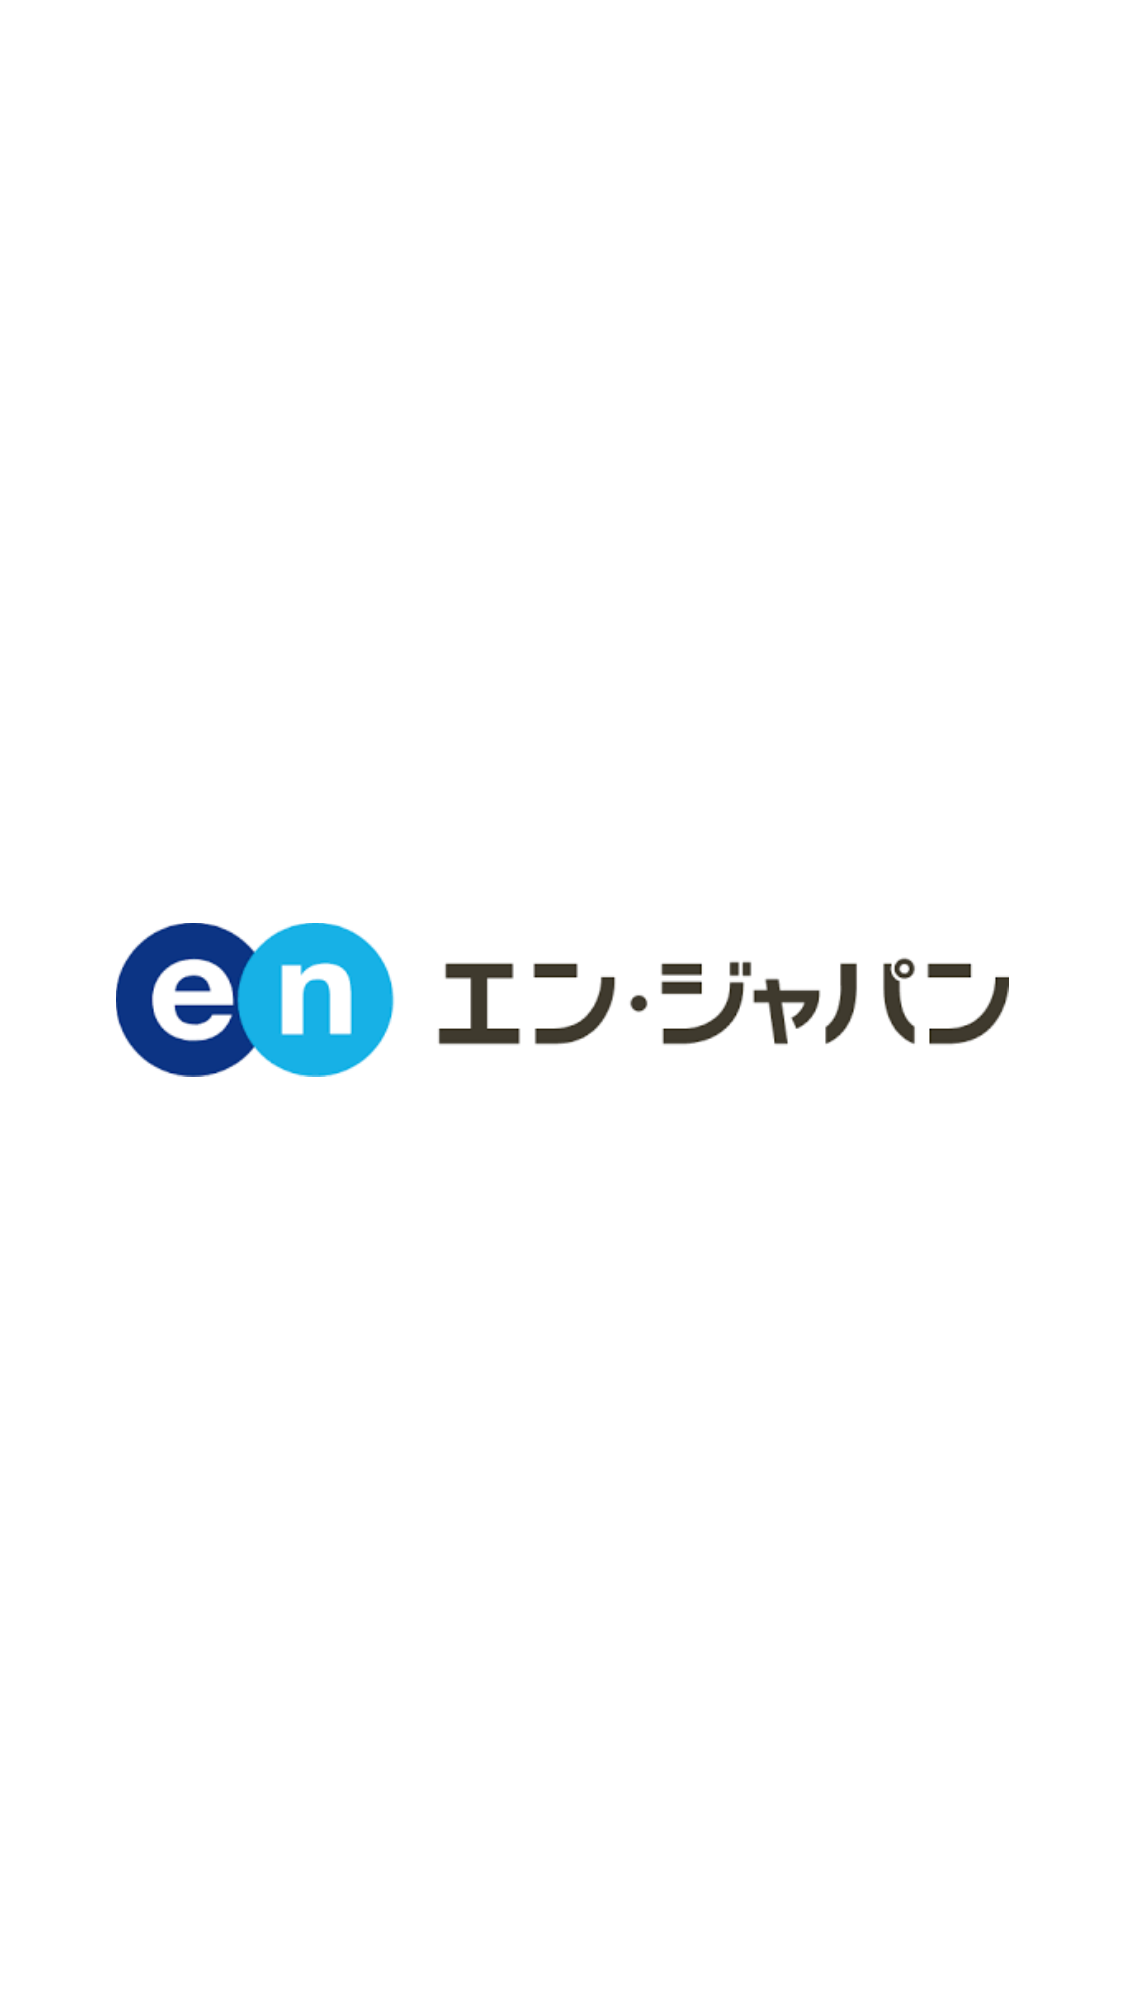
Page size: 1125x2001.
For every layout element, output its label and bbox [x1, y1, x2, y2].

picture [116, 923, 1009, 1077]
